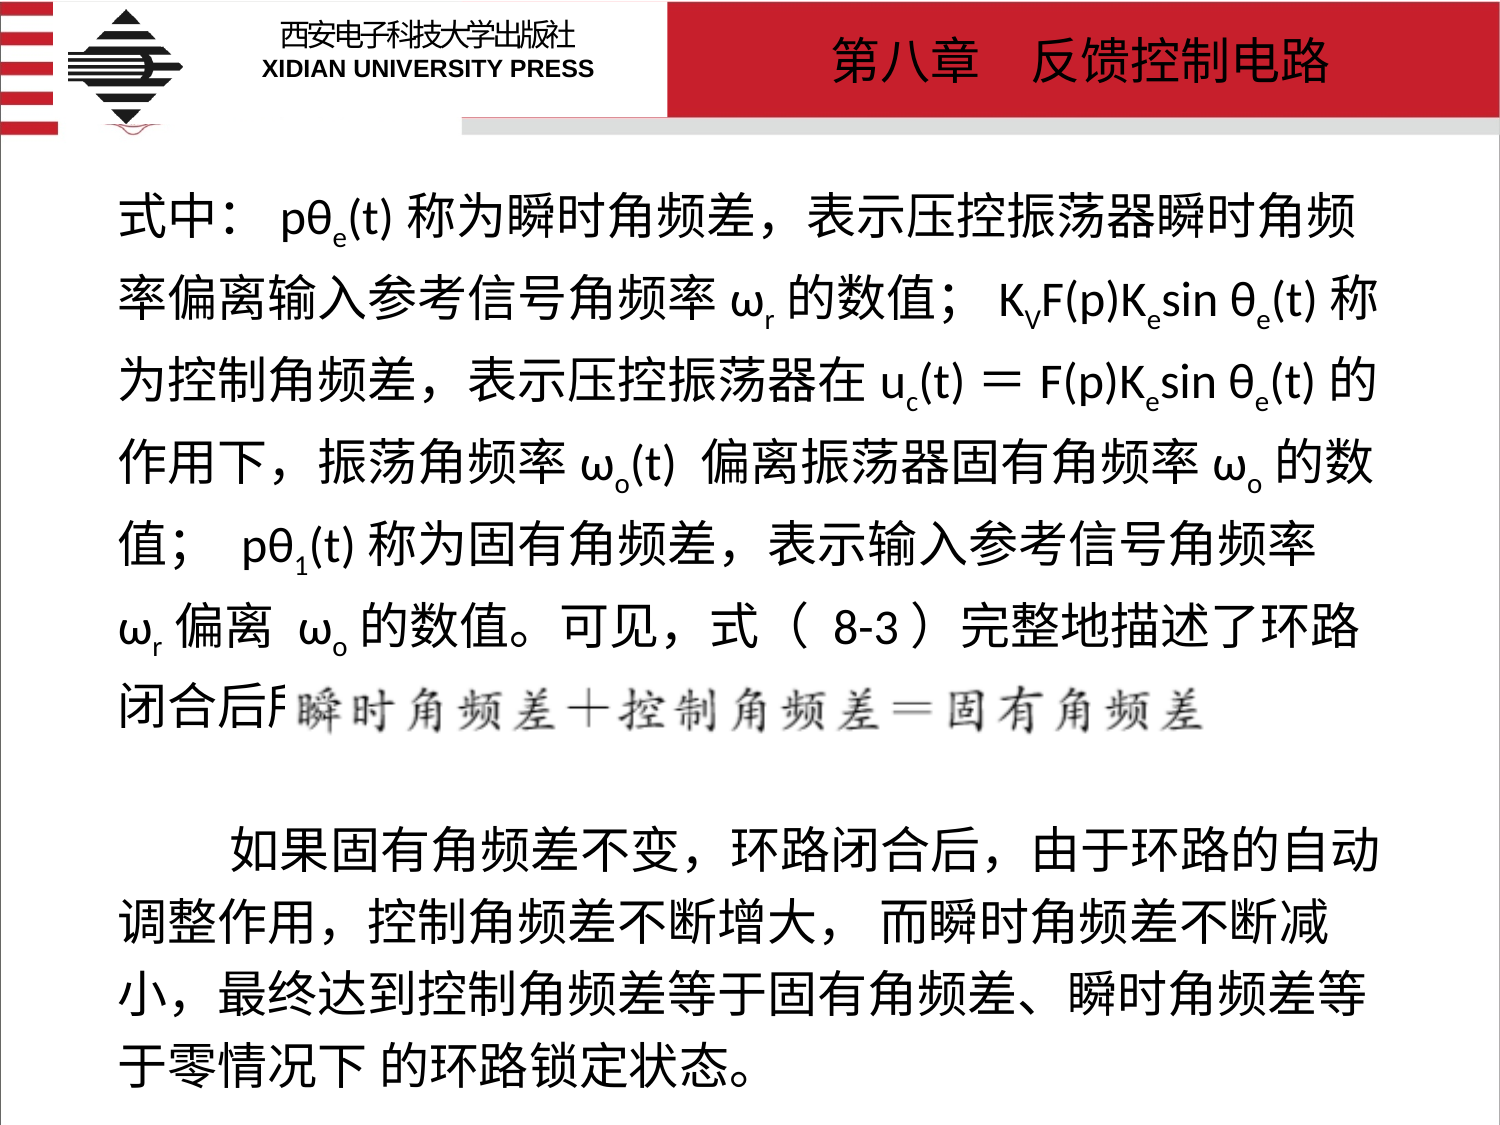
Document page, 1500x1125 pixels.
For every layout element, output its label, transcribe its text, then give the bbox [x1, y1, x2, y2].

picture [0, 1, 1500, 1125]
title 式中：pθe(t)称为瞬时角频差，表示压控振荡器瞬时角频率偏离输入参考信号角频率ωr的数值；KVF(p)Kesin θe(t)称为控制角频差，表示压控振荡器在uc(t)＝F(p)Kesin θe(t)的 作用下，振荡角频率ωo(t) 偏离振荡器固有角频率ωo的数值； pθ1(t)称为固有角频差，表示输入参考信号角频率 ωr偏离 ωo的数值。可见，式（ 8-3）完整地描述了环路闭合后所发生的控制过程，可表示为 如果固有角频差不变，环路闭合后，由于环路的自动调整作用，控制角频差不断增大， 而瞬时角频差不断减小，最终达到控制角频差等于固有角频差、瞬时角频差等于零情况下 的环路锁定状态。 [103, 163, 1397, 1019]
